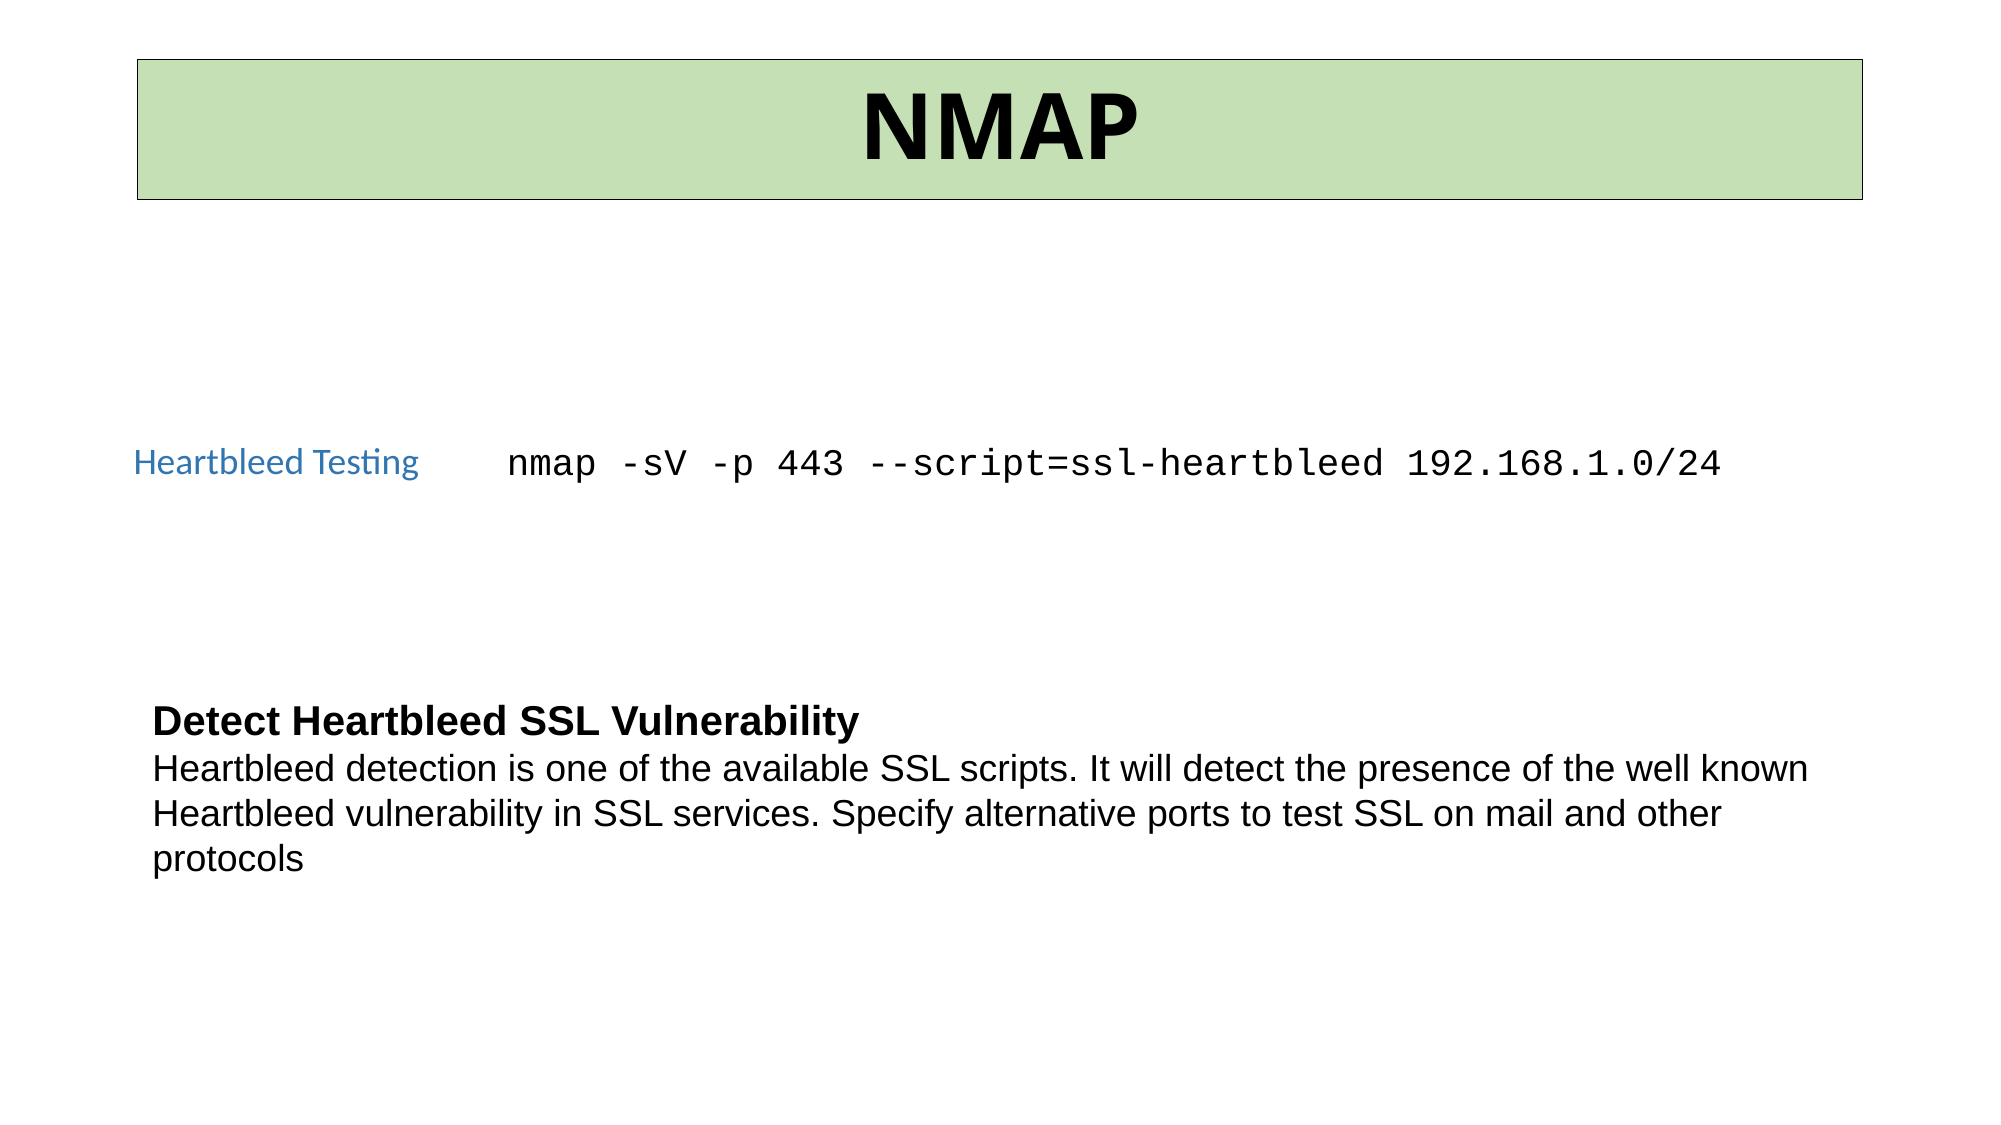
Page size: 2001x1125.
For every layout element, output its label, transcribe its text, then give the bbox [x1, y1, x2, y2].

text_box Detect Heartbleed SSL Vulnerability Heartbleed detection is one of the available SSL scripts. It will detect the presence of the well known Heartbleed vulnerability in SSL services. Specify alternative ports to test SSL on mail and other protocols [137, 685, 1859, 886]
table_header Heartbleed Testing [119, 388, 492, 543]
table_header nmap -sV -p 443 --script=ssl-heartbleed 192.168.1.0/24 [492, 388, 1877, 543]
title NMAP [137, 59, 1863, 200]
